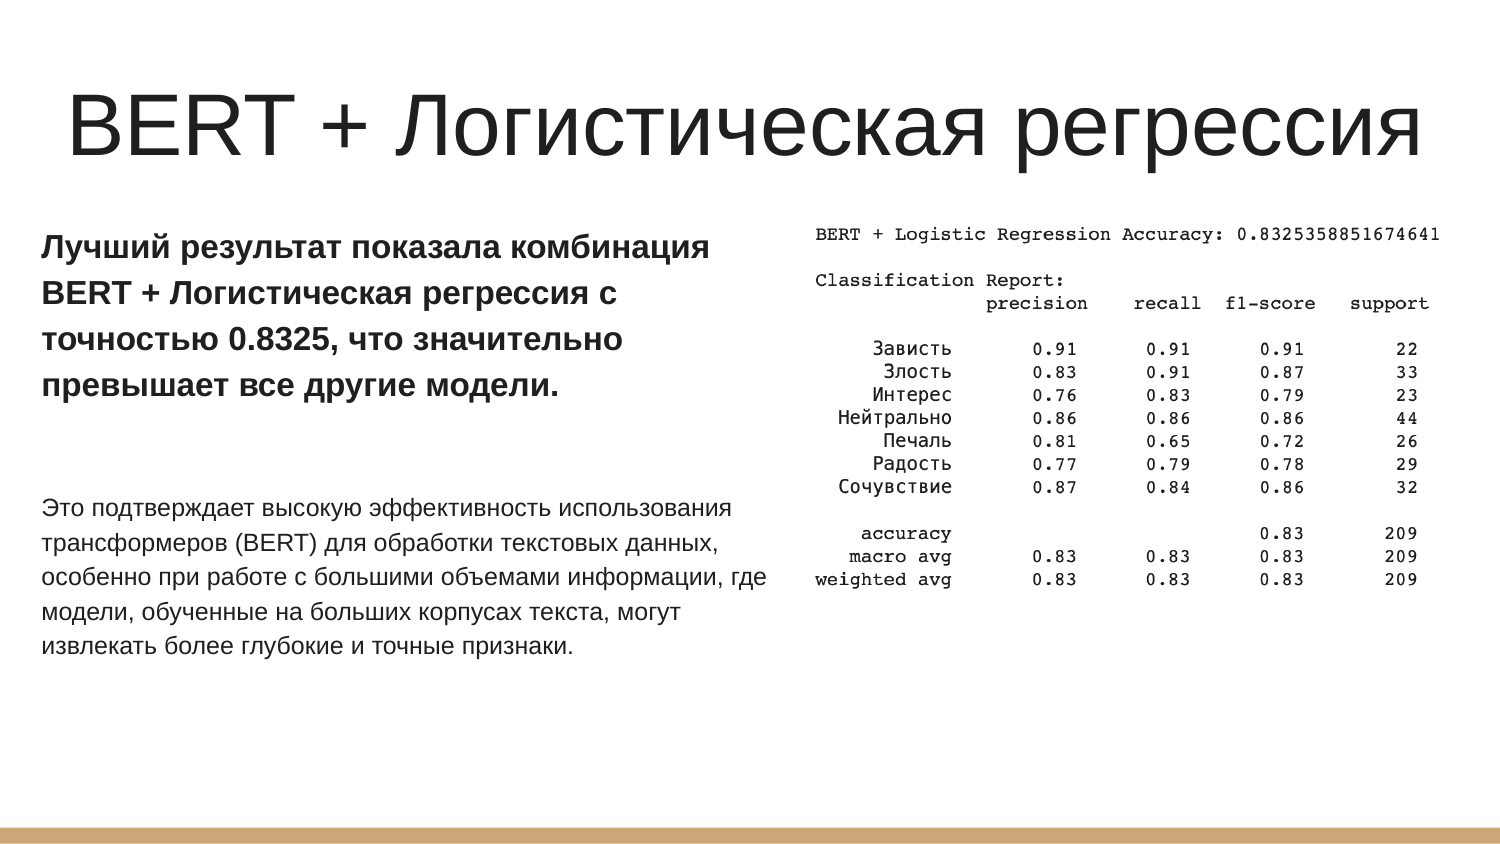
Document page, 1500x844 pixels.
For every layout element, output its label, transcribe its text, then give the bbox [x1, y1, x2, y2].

picture [799, 214, 1451, 601]
list Лучший результат показала комбинация BERT + Логистическая регрессия с точностью 0.8325, что значительно превышает все другие модели. Это подтверждает высокую эффективность использования трансформеров (BERT) для обработки текстовых данных, особенно при работе с большими объемами информации, где модели, обученные на больших корпусах текста, могут извлекать более глубокие и точные признаки. [26, 204, 800, 755]
title BERT + Логистическая регрессия [51, 51, 1449, 189]
